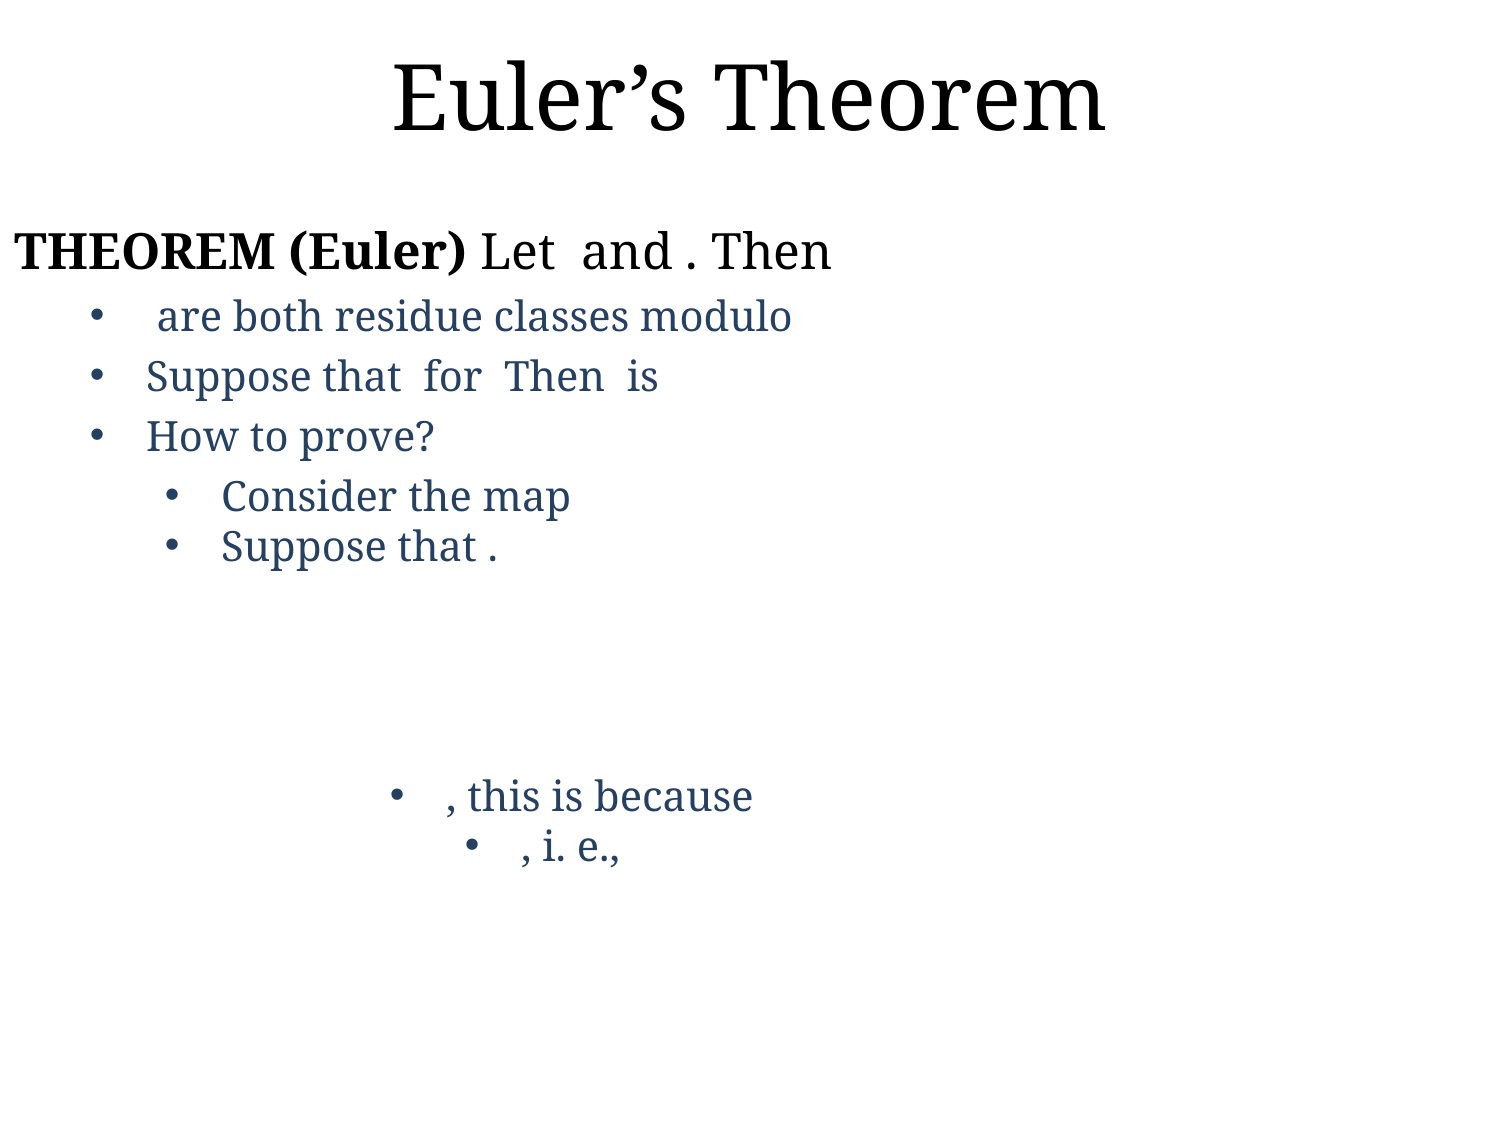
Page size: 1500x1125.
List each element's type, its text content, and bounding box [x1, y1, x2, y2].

title Euler’s Theorem [0, 0, 1500, 188]
